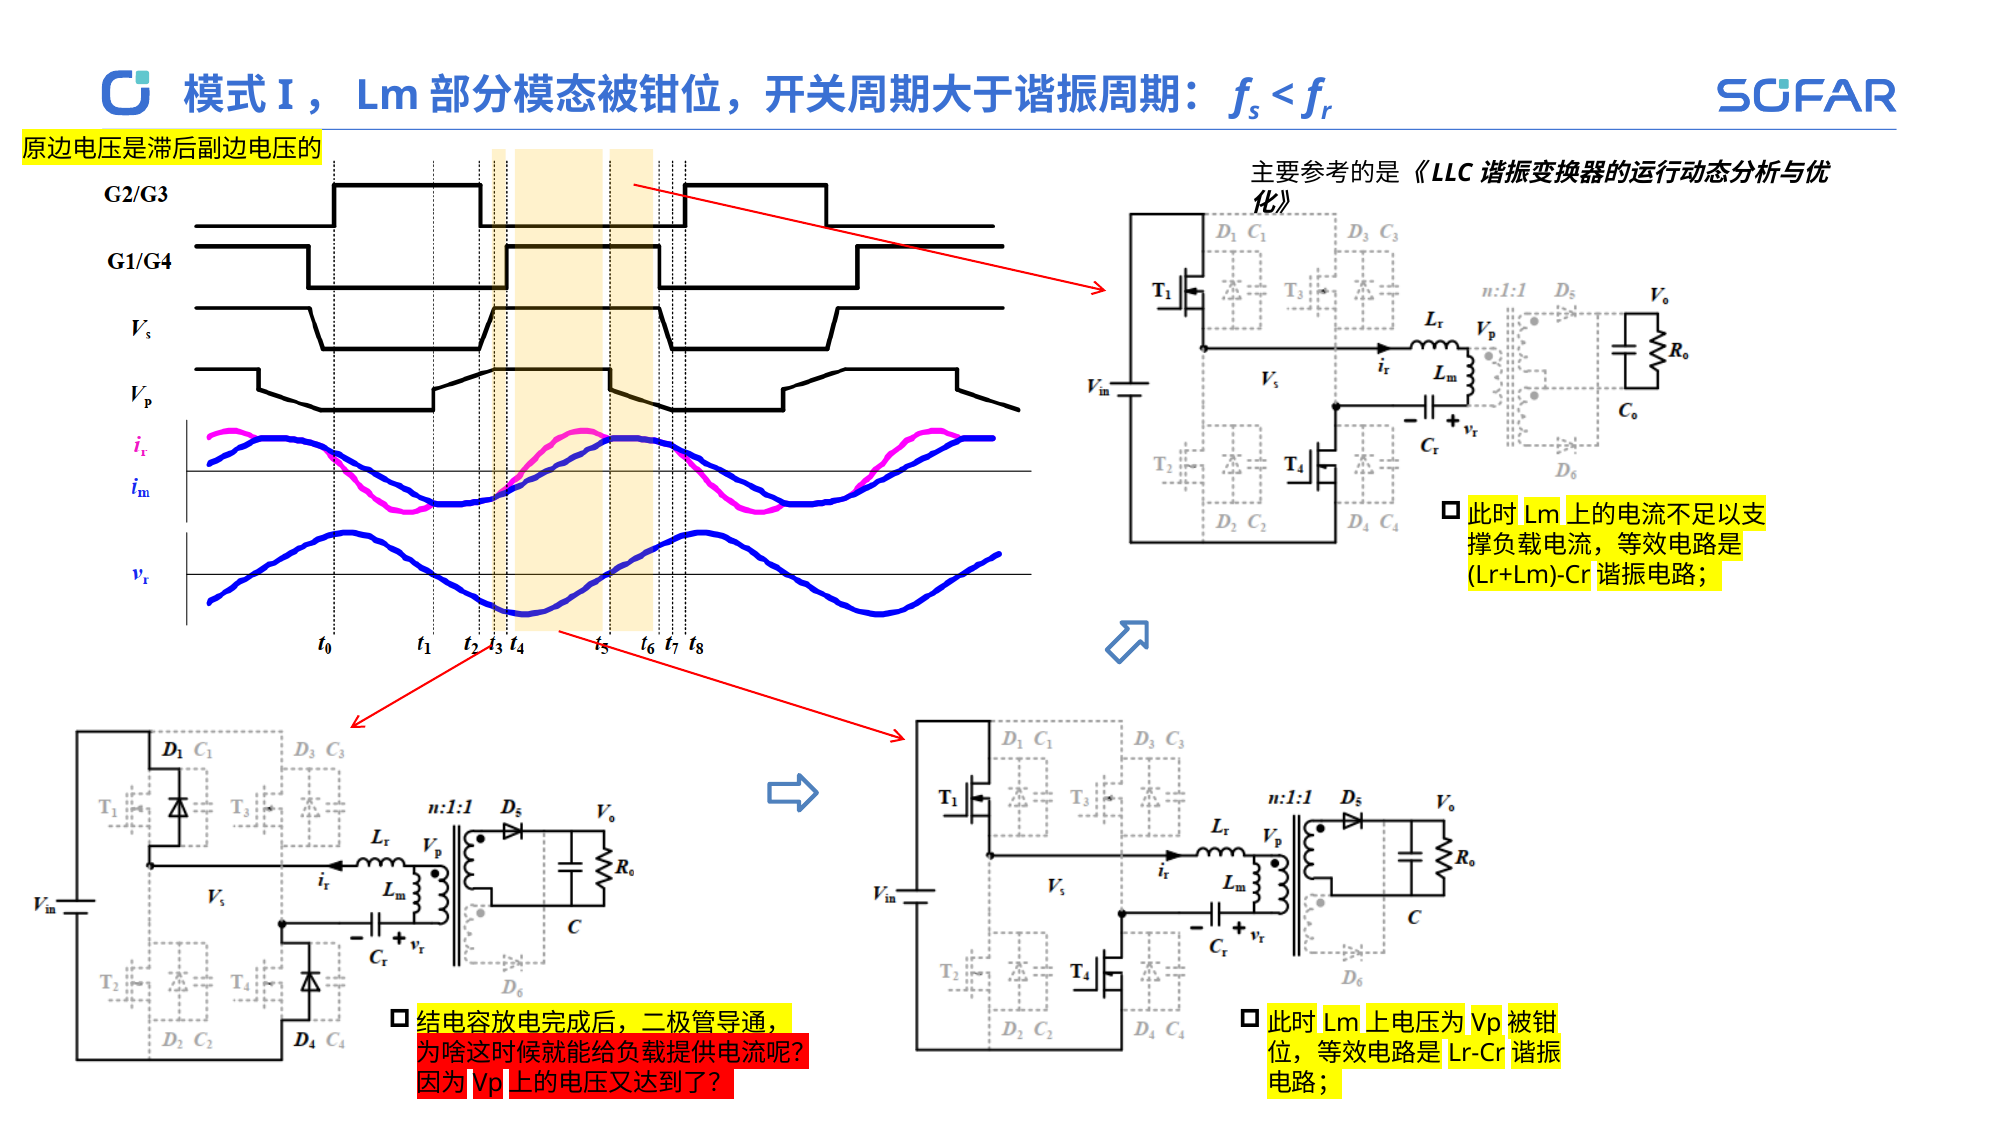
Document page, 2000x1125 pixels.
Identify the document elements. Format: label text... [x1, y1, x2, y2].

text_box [558, 630, 906, 740]
text_box 此时Lm上的电流不足以支撑负载电流，等效电路是(Lr+Lm)-Cr谐振电路； [1425, 491, 1787, 586]
picture [102, 78, 1897, 130]
text_box [1104, 620, 1149, 665]
picture [30, 715, 634, 1071]
text_box 此时Lm上电压为Vp被钳位，等效电路是Lr-Cr谐振电路； [1224, 999, 1586, 1084]
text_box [349, 644, 493, 729]
text_box 结电容放电完成后，二极管导通，为啥这时候就能给负载提供电流呢？因为Vp上的电压又达到了？ [373, 999, 825, 1105]
text_box 主要参考的是《LLC谐振变换器的运行动态分析与优化》 [1236, 149, 1888, 210]
text_box 原边电压是滞后副边电压的 [7, 125, 342, 172]
picture [869, 715, 1484, 1059]
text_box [633, 184, 1107, 292]
picture [101, 148, 1036, 657]
text_box [767, 773, 819, 813]
picture [1082, 207, 1698, 552]
list 模式I，Lm部分模态被钳位，开关周期大于谐振周期：fs < fr [169, 60, 1403, 113]
